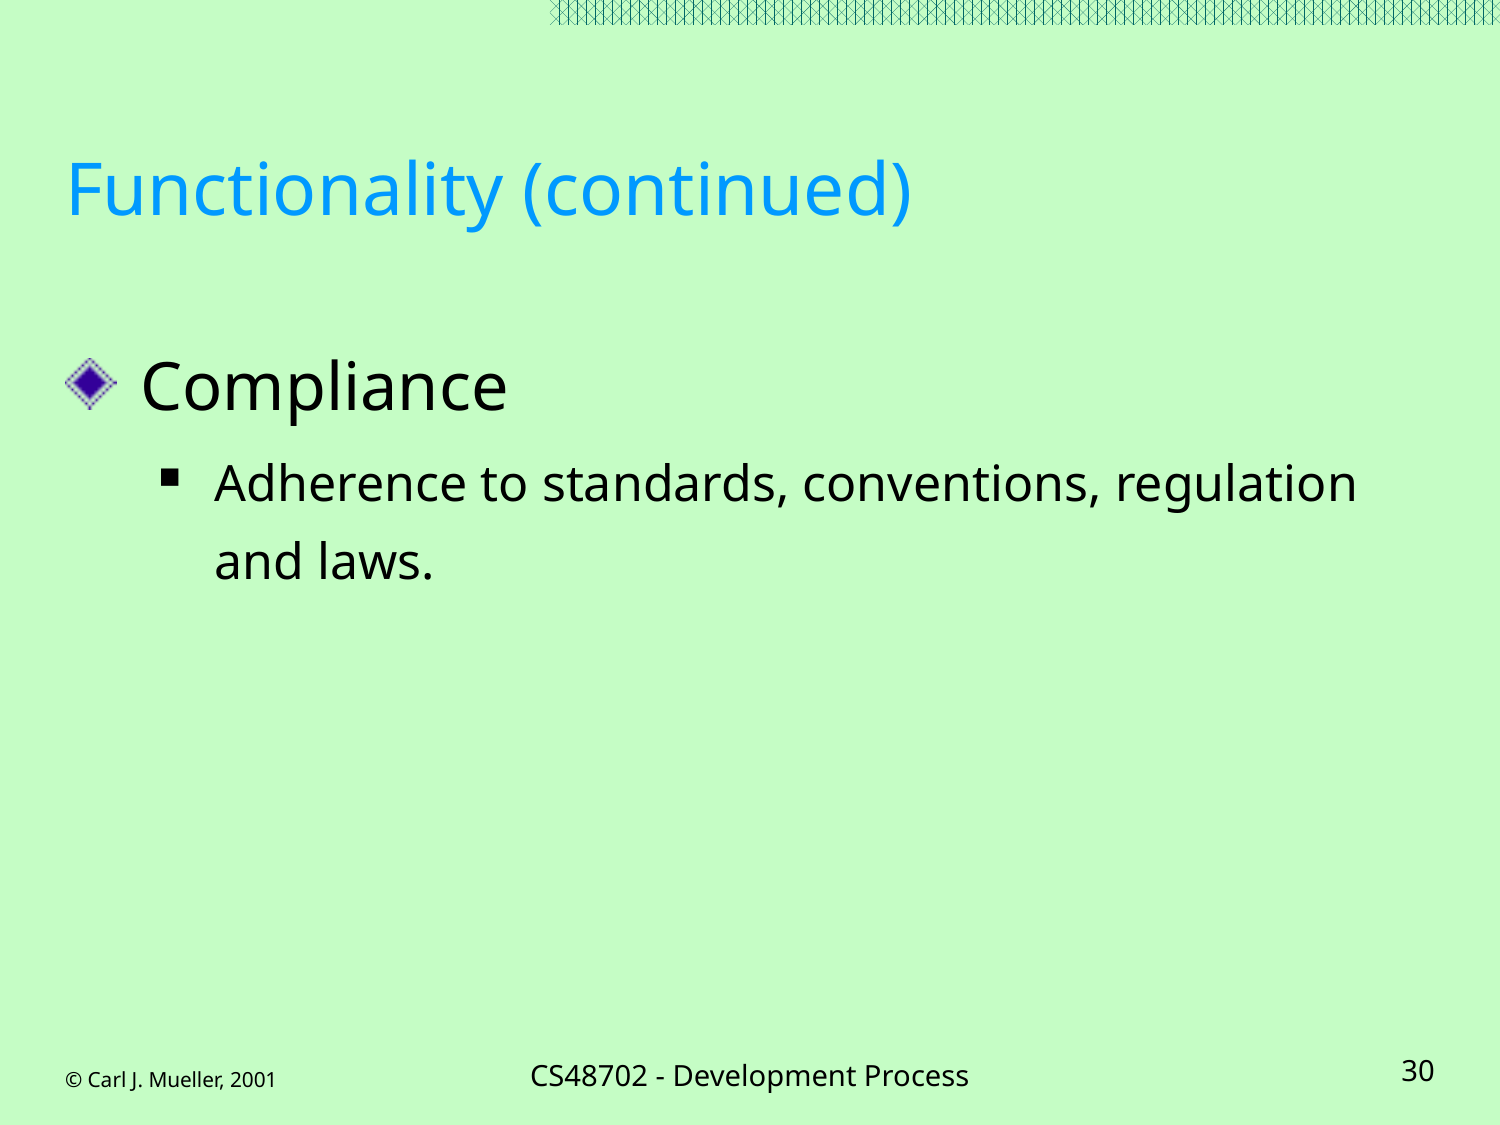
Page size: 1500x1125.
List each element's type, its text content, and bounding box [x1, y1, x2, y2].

list Compliance Adherence to standards, conventions, regulation and laws. [50, 312, 1450, 988]
footer CS48702 - Development Process [512, 1024, 988, 1101]
slide_number © Carl J. Mueller, 2001 [49, 1024, 488, 1101]
picture [65, 358, 117, 410]
slide_number 30 [1099, 1024, 1451, 1101]
title Functionality (continued) [50, 50, 1450, 238]
